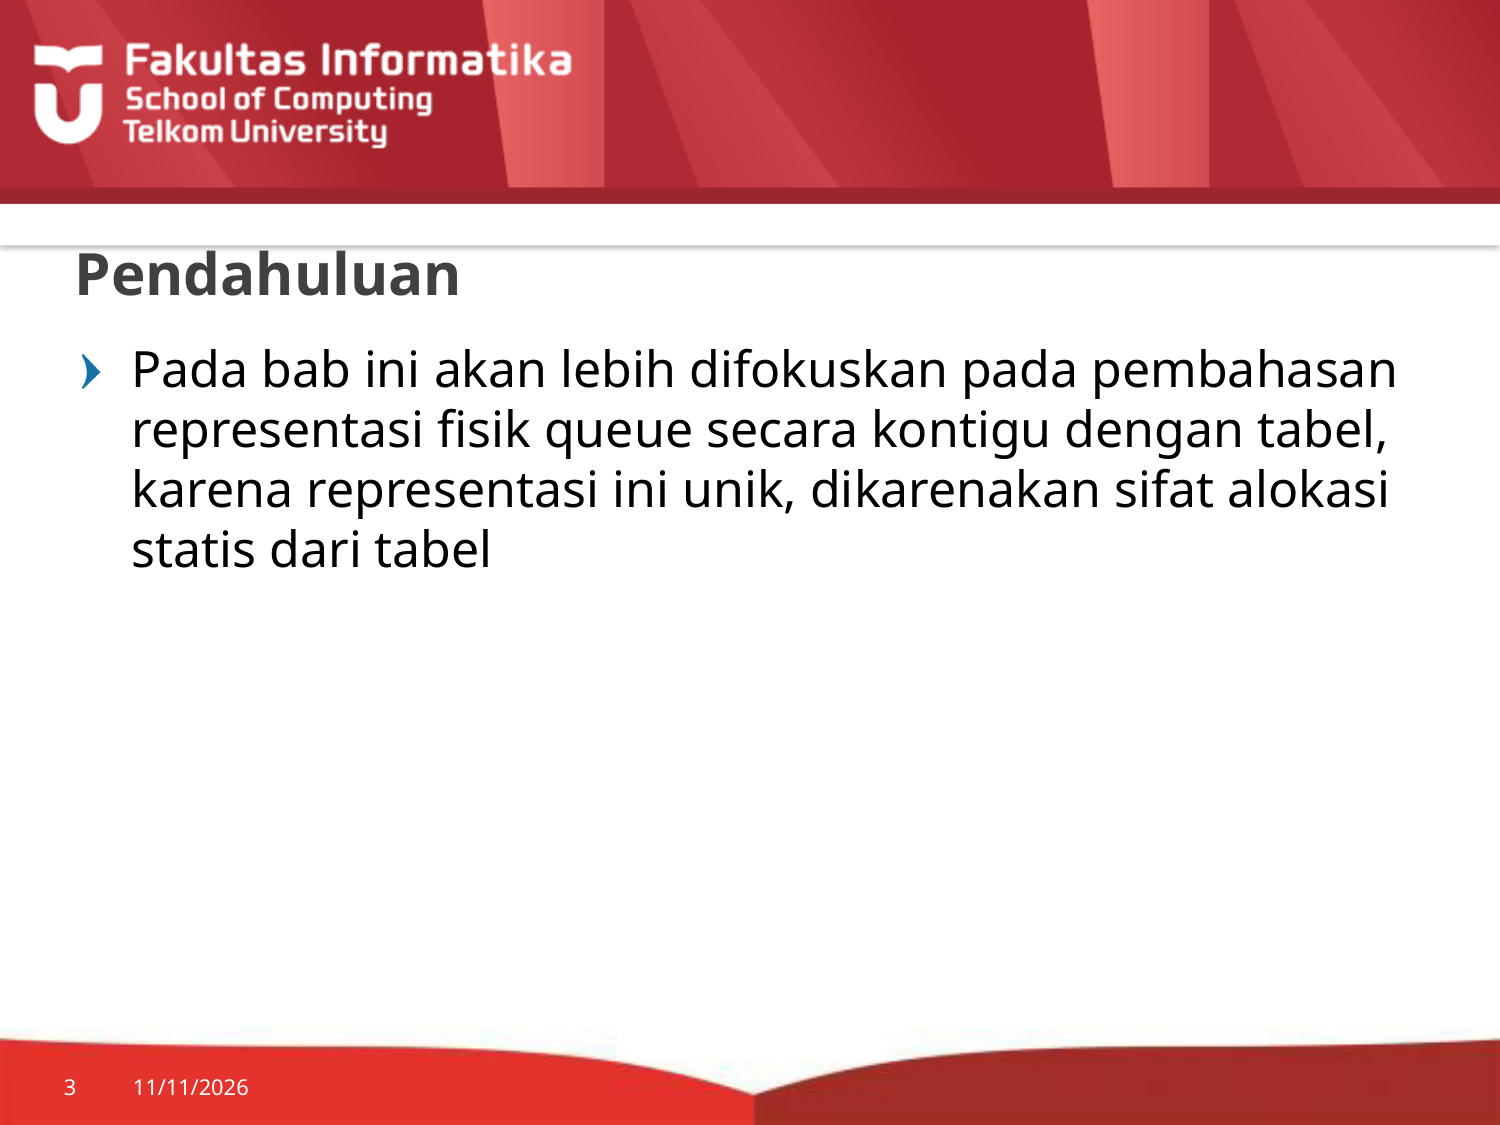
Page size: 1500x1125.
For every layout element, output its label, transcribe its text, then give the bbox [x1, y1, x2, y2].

picture [0, 1024, 1500, 1125]
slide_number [132, 1058, 403, 1119]
picture [0, 0, 1500, 203]
list Pada bab ini akan lebih difokuskan pada pembahasan representasi fisik queue secara kontigu dengan tabel, karena representasi ini unik, dikarenakan sifat alokasi statis dari tabel [60, 329, 1426, 990]
title Pendahuluan [59, 219, 1426, 325]
picture [75, 343, 104, 391]
slide_number 3 [63, 1058, 123, 1119]
